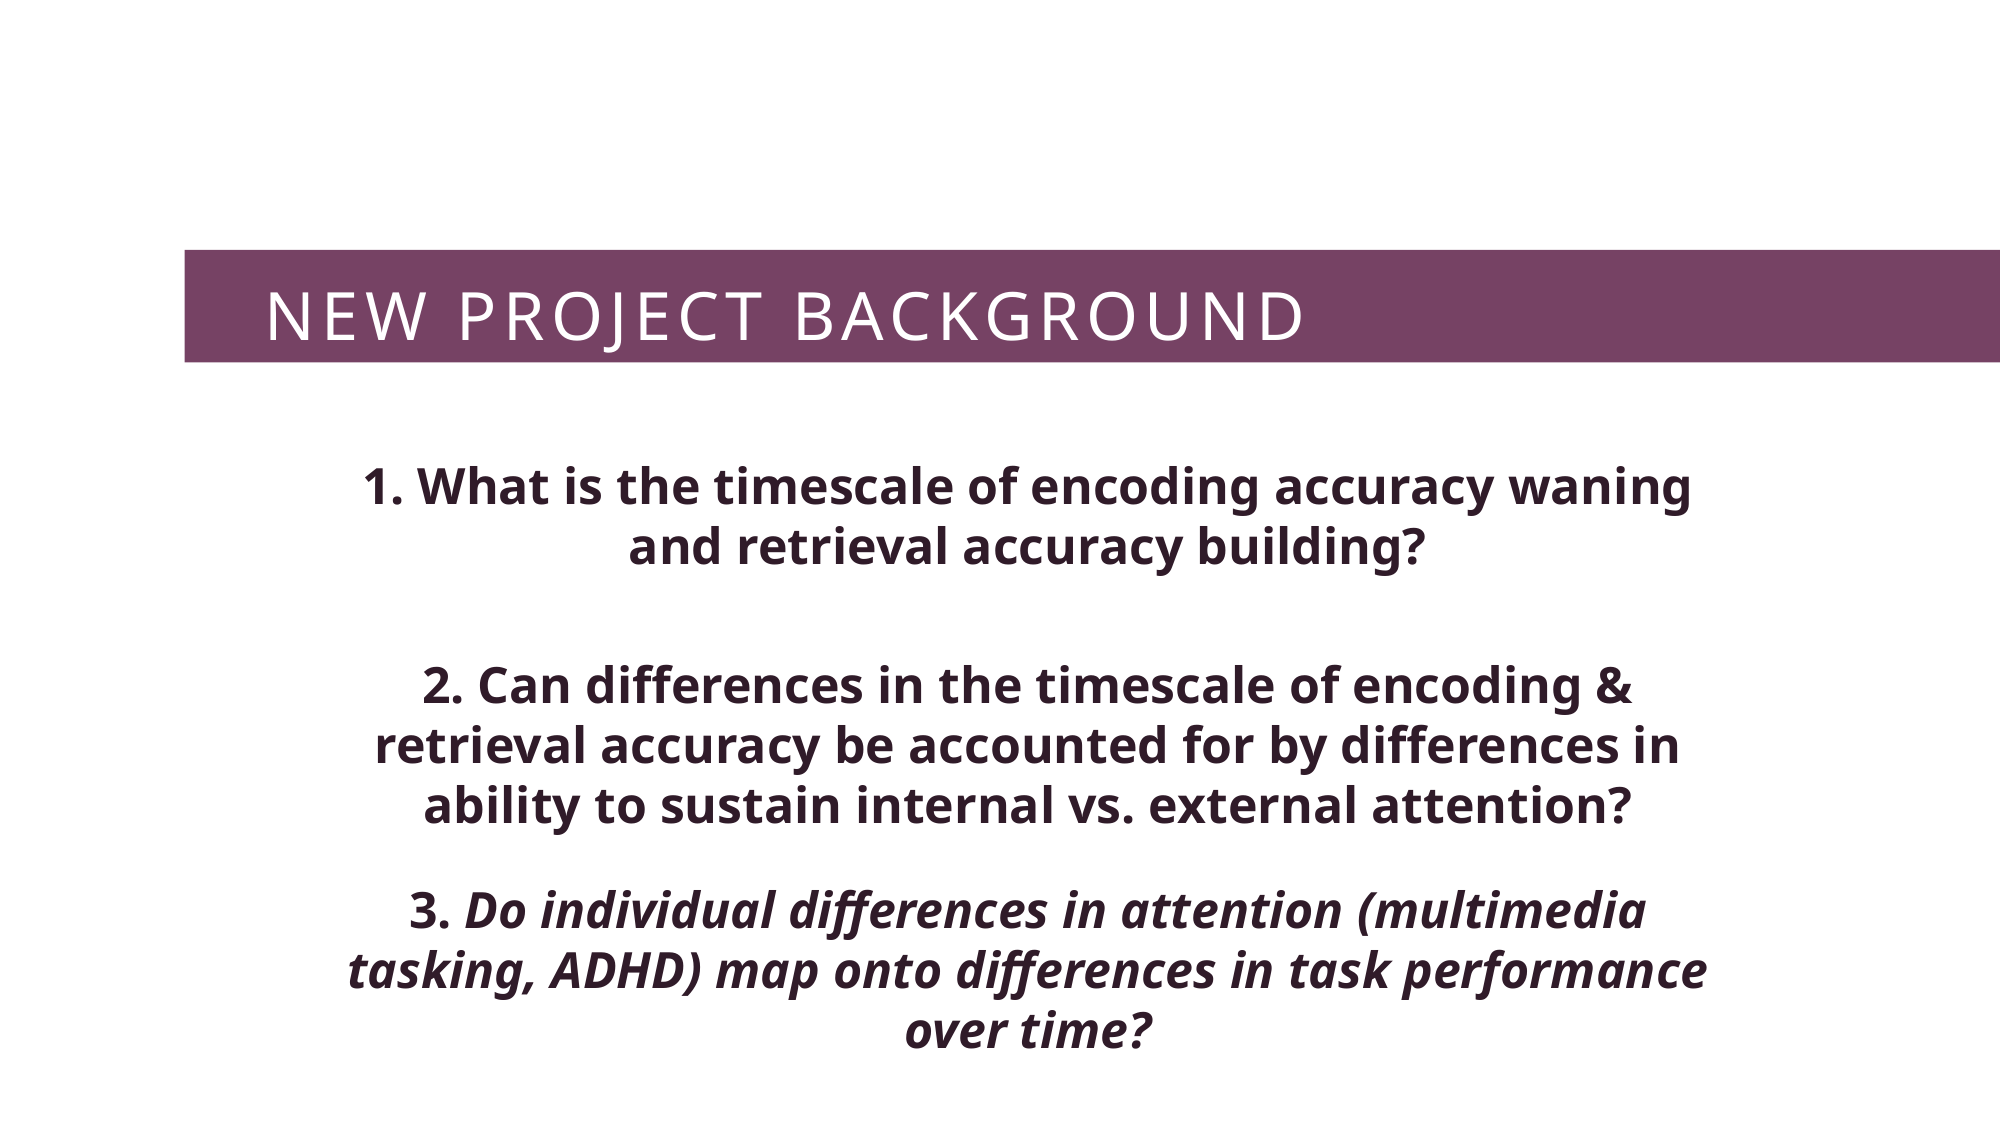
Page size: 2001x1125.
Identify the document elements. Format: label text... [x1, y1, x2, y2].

text_box 2. Can differences in the timescale of encoding & retrieval accuracy be accounted for by differences in ability to sustain internal vs. external attention? [294, 645, 1762, 870]
text_box [1807, 249, 2000, 363]
list 1. What is the timescale of encoding accuracy waning and retrieval accuracy building? [294, 446, 1763, 591]
text_box [184, 249, 249, 363]
text_box New Project Background [249, 137, 1807, 363]
text_box 3. Do individual differences in attention (multimedia tasking, ADHD) map onto differences in task performance over time? [294, 870, 1762, 1096]
